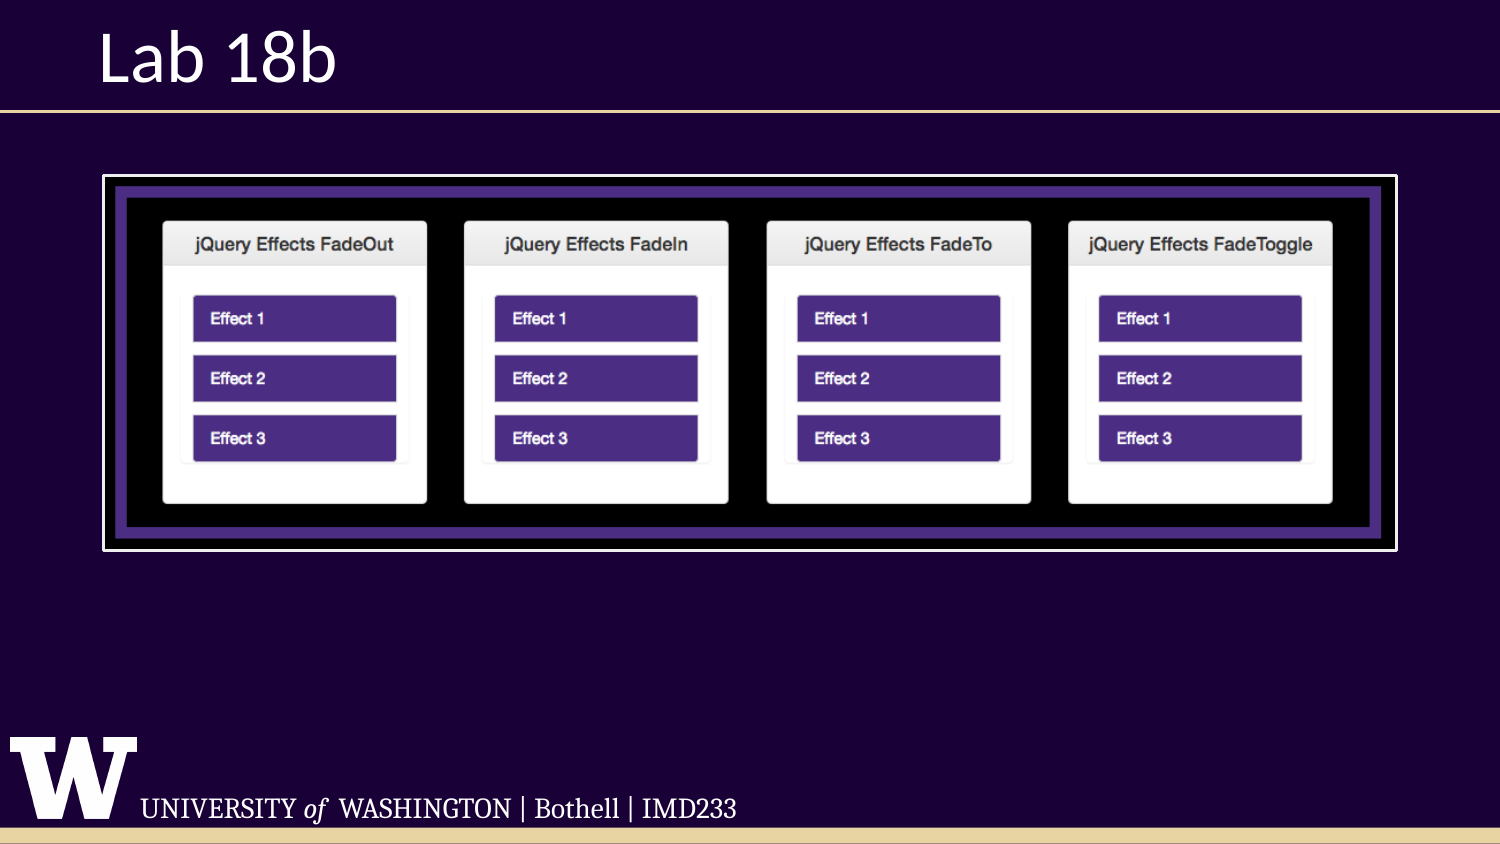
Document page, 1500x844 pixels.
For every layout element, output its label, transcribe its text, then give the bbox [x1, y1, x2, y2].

picture [10, 737, 137, 819]
picture [105, 177, 1395, 550]
title Lab 18b [83, 6, 1417, 99]
